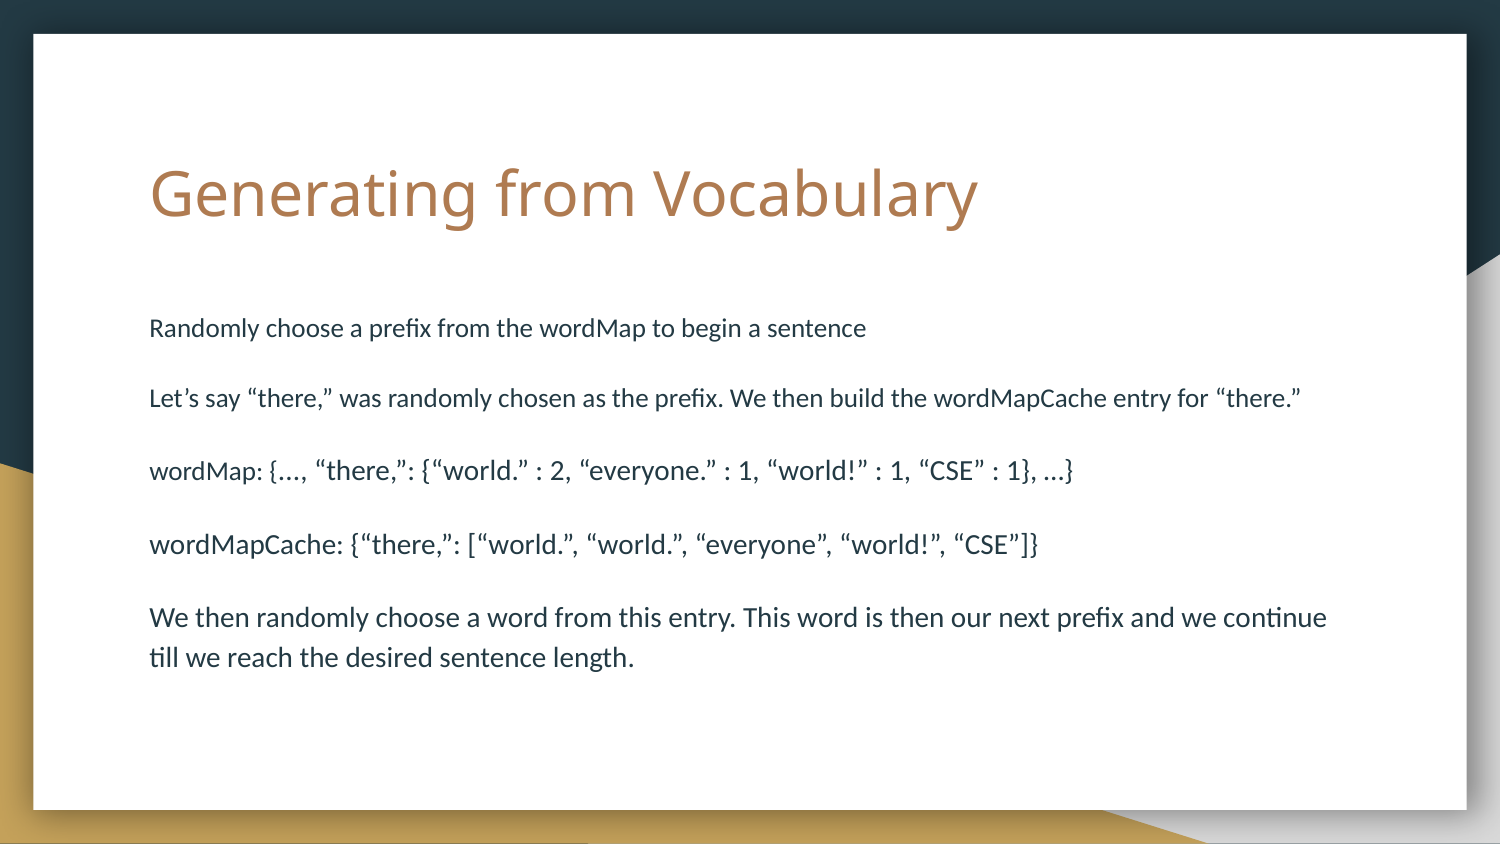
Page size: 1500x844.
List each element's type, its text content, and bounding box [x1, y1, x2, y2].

title Generating from Vocabulary [134, 138, 1366, 290]
list Randomly choose a prefix from the wordMap to begin a sentence Let’s say “there,” was randomly chosen as the prefix. We then build the wordMapCache entry for “there.” wordMap: {..., “there,”: {“world.” : 2, “everyone.” : 1, “world!” : 1, “CSE” : 1}, …} wordMapCache: {“there,”: [“world.”, “world.”, “everyone”, “world!”, “CSE”]} We then randomly choose a word from this entry. This word is then our next prefix and we continue till we reach the desired sentence length. [134, 290, 1366, 729]
